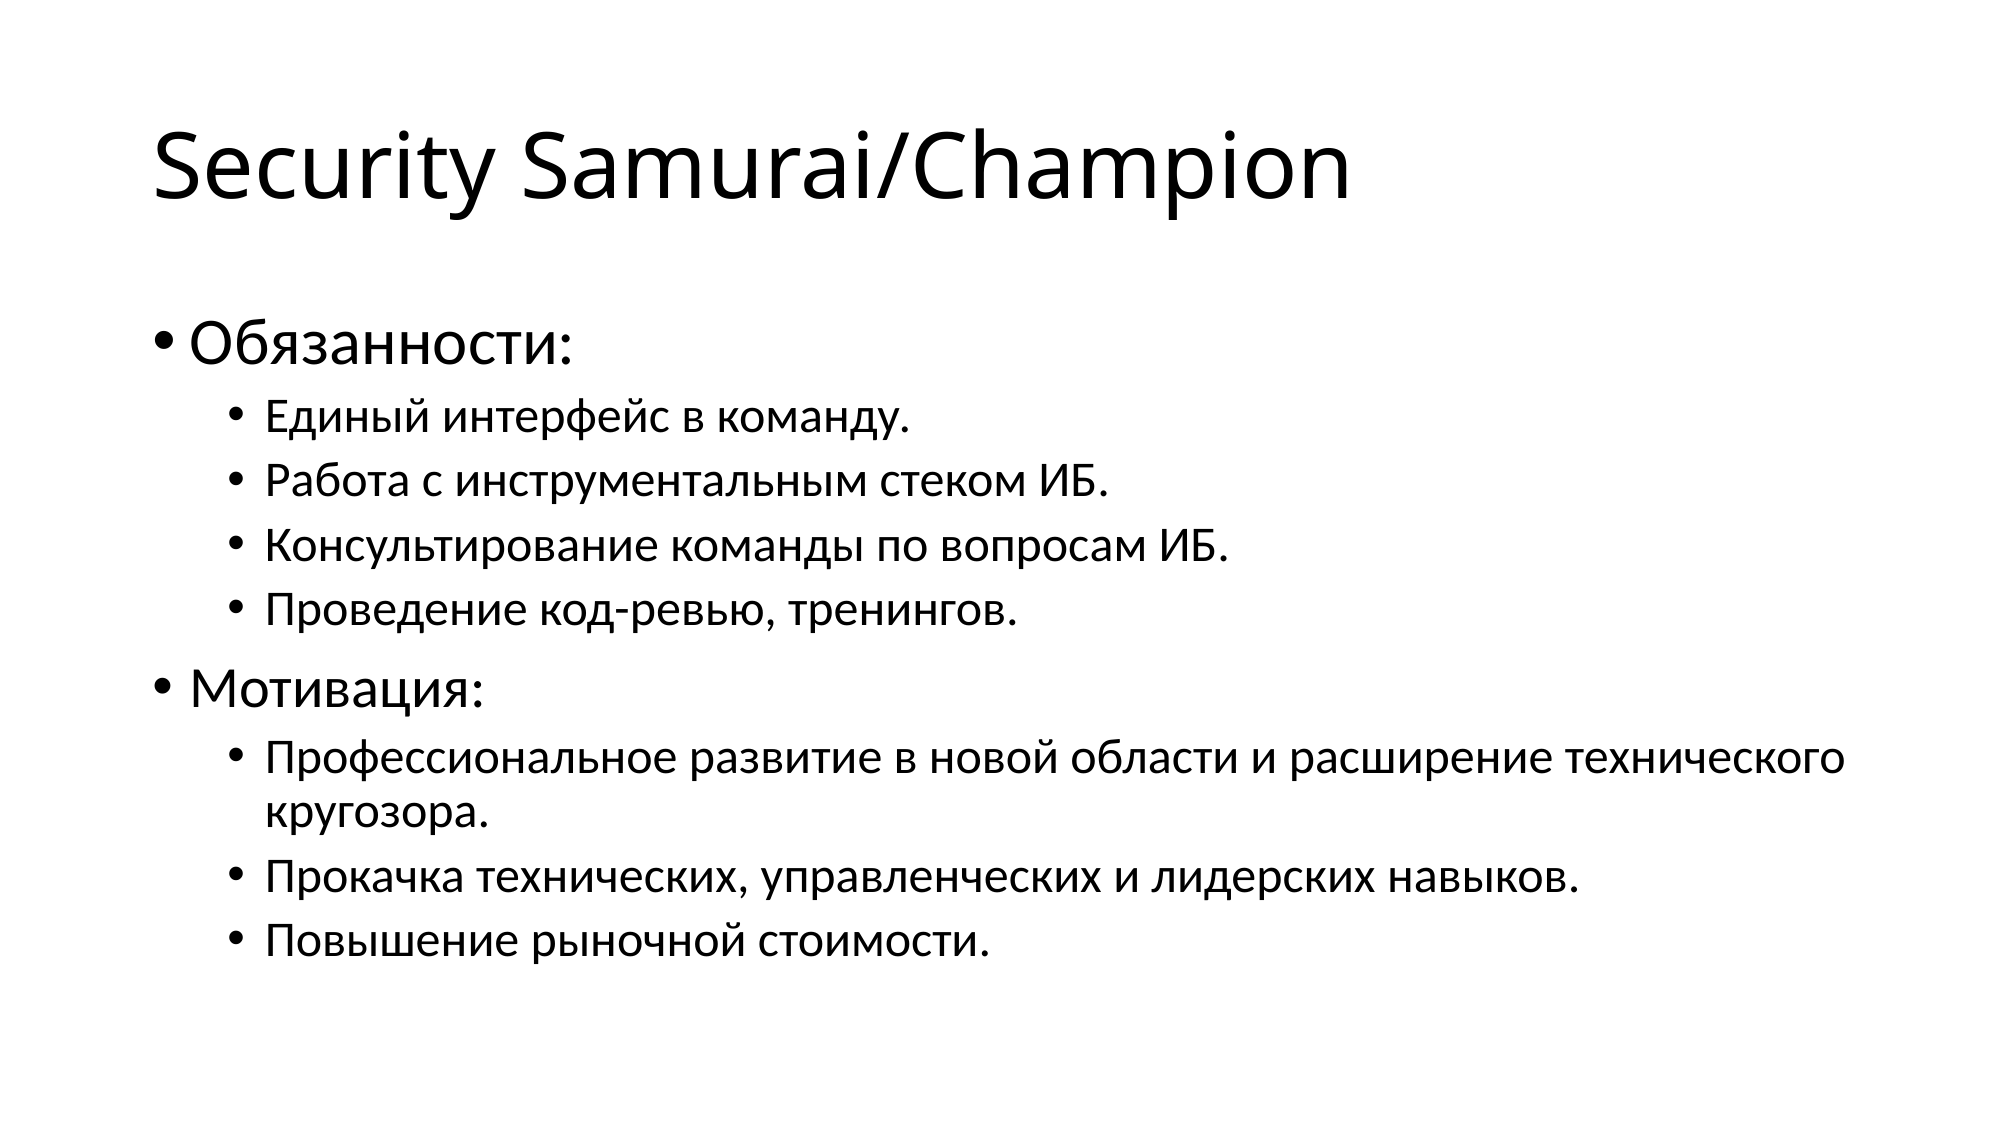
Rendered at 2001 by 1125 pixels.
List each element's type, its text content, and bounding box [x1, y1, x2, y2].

list Обязанности: Единый интерфейс в команду. Работа с инструментальным стеком ИБ. Консультирование команды по вопросам ИБ. Проведение код-ревью, тренингов. Мотивация: Профессиональное развитие в новой области и расширение технического кругозора. Прокачка технических, управленческих и лидерских навыков. Повышение рыночной стоимости. [137, 299, 1863, 1014]
title Security Samurai/Champion [137, 59, 1863, 278]
